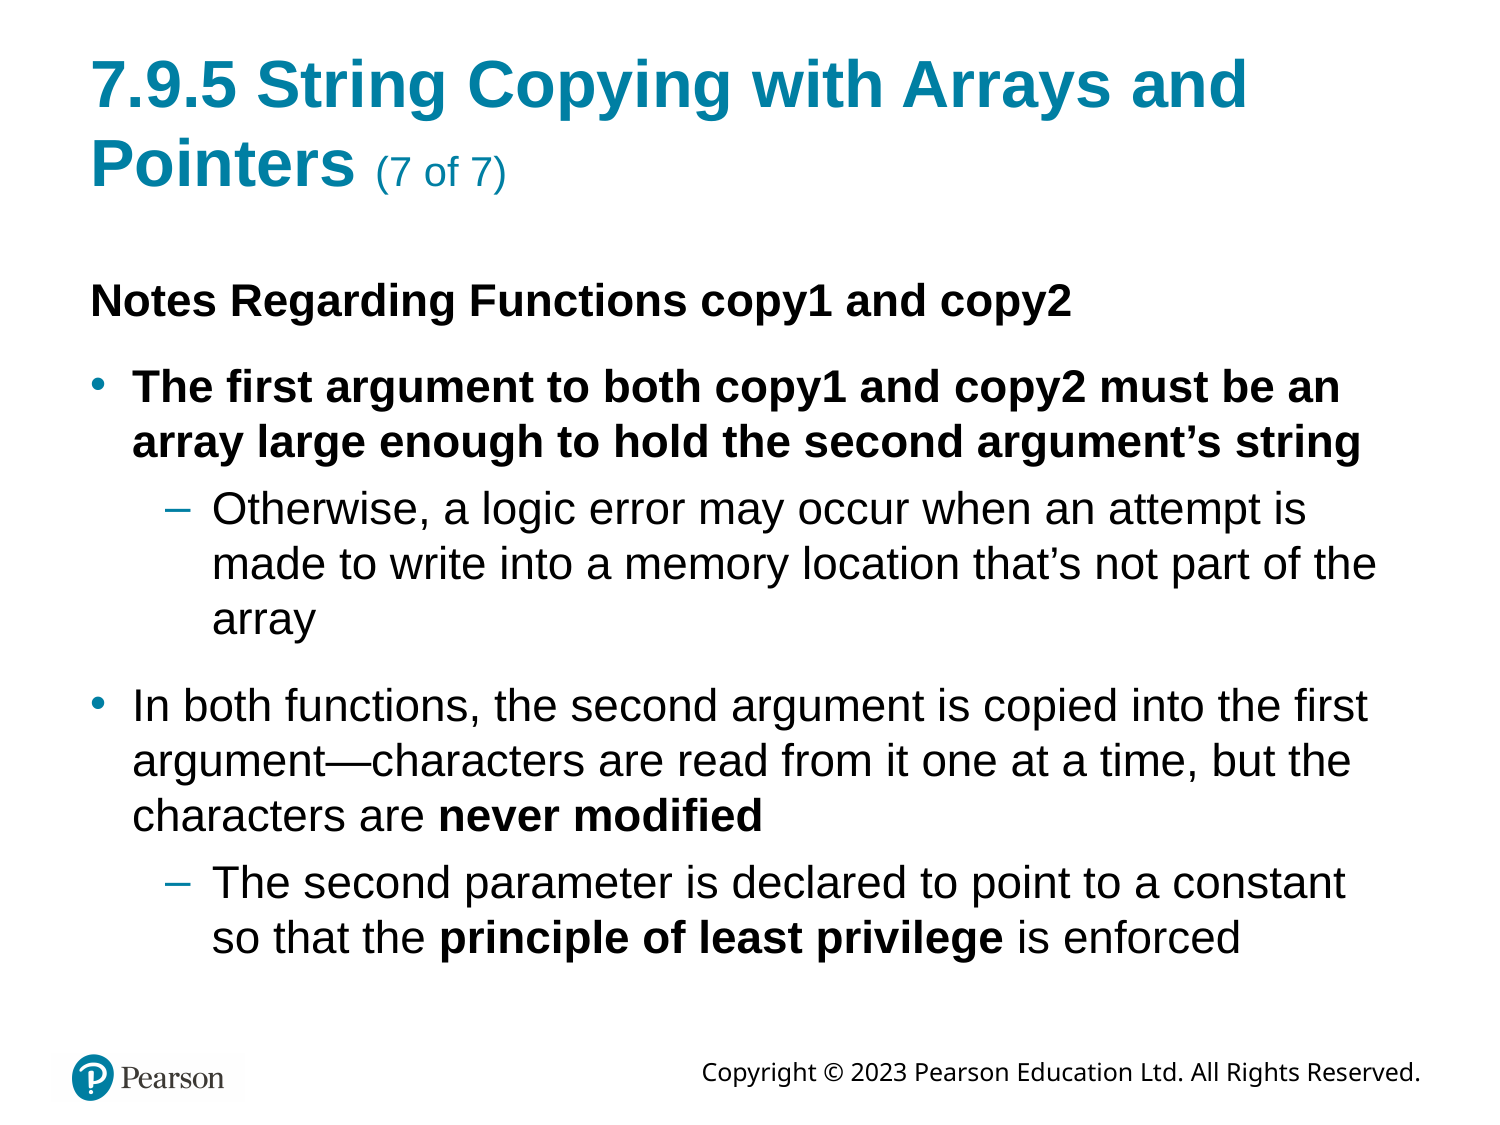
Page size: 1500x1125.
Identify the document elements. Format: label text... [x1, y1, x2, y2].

list Notes Regarding Functions copy1 and copy2 The first argument to both copy1 and copy2 must be an array large enough to hold the second argument’s string Otherwise, a logic error may occur when an attempt is made to write into a memory location that’s not part of the array In both functions, the second argument is copied into the first argument—characters are read from it one at a time, but the characters are never modified The second parameter is declared to point to a constant so that the principle of least privilege is enforced [75, 255, 1406, 1008]
title 7.9.5 String Copying with Arrays and Pointers (7 of 7) [75, 35, 1425, 216]
picture [51, 1053, 245, 1102]
